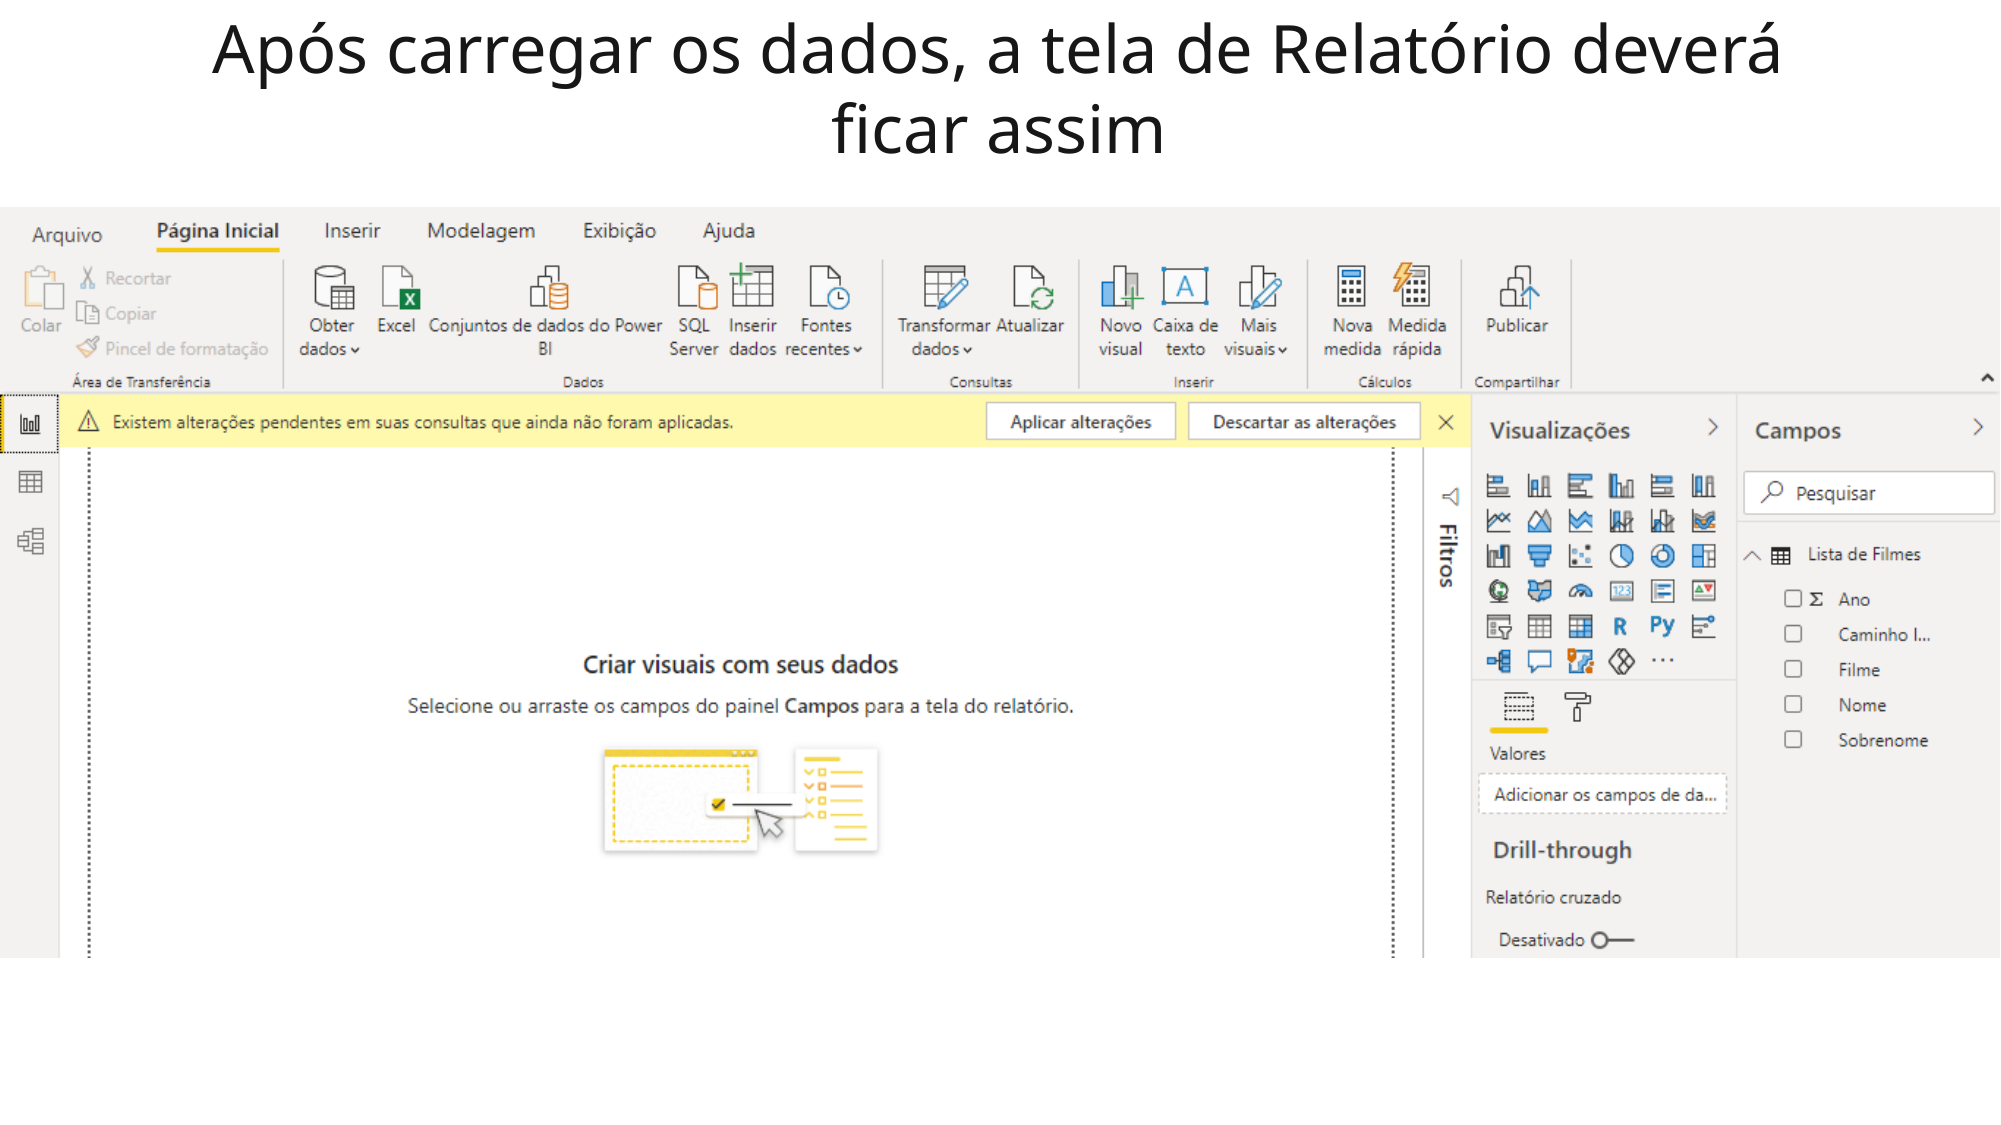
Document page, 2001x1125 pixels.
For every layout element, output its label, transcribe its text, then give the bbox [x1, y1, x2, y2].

text_box Após carregar os dados, a tela de Relatório deverá ficar assim [167, 0, 1832, 175]
picture [0, 207, 2000, 959]
